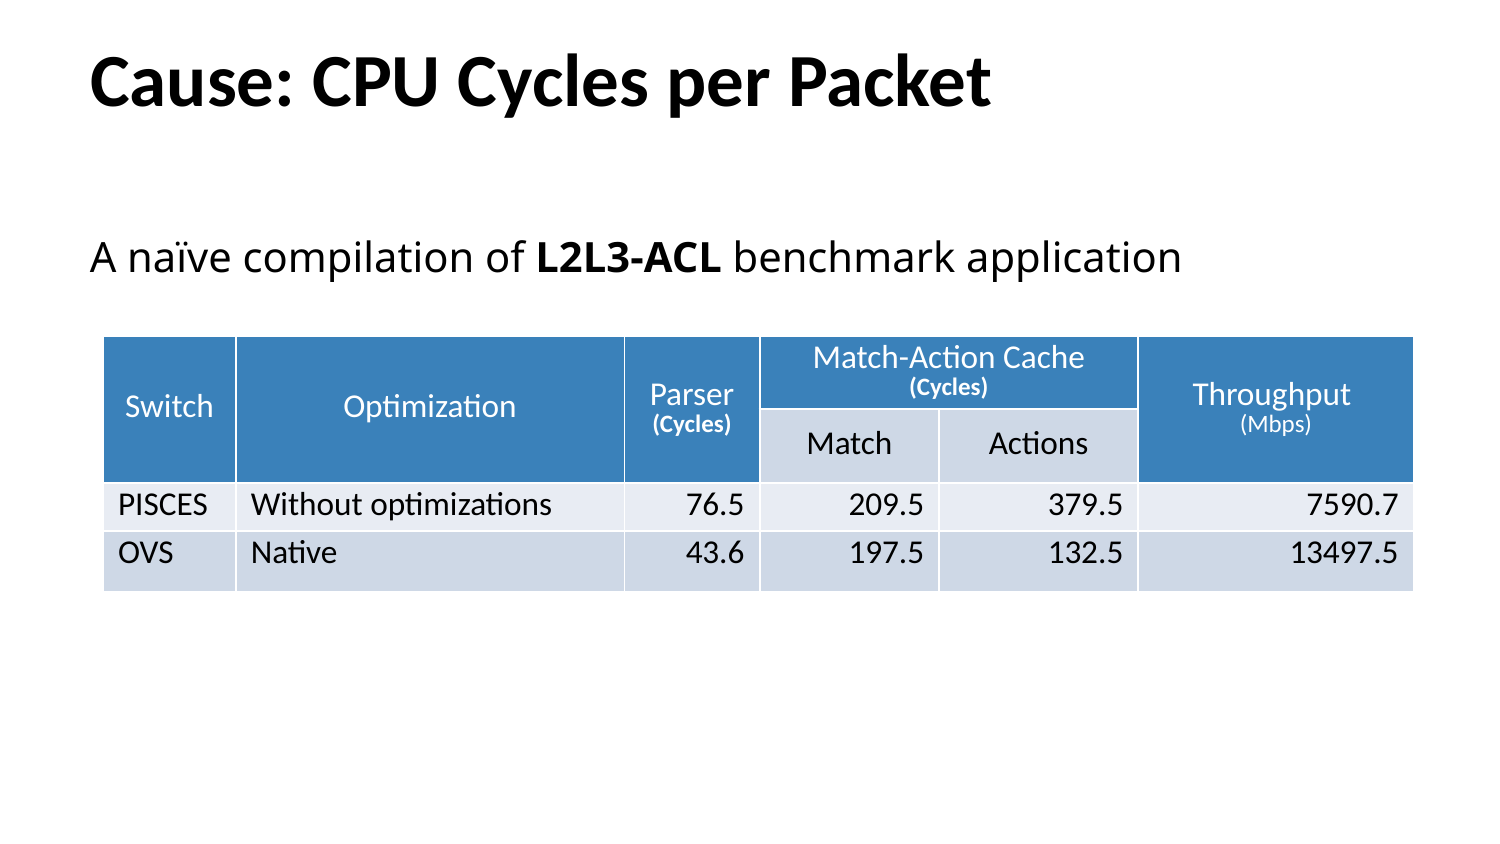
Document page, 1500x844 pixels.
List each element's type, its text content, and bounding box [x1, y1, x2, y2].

table_header Switch [104, 337, 235, 482]
table_header Match-Action Cache (Cycles) [761, 337, 1137, 408]
table_header Throughput (Mbps) [1139, 337, 1413, 482]
text_box A naïve compilation of L2L3-ACL benchmark application [74, 223, 1294, 289]
table_cell Match [761, 410, 938, 482]
table_cell 197.5 [761, 532, 938, 591]
table_cell 132.5 [940, 532, 1137, 591]
table_cell PISCES [104, 484, 235, 530]
table_header Parser (Cycles) [625, 337, 759, 482]
table_cell OVS [104, 532, 235, 591]
table_cell 43.6 [625, 532, 759, 591]
table_cell 76.5 [625, 484, 759, 530]
table_cell Without optimizations [237, 484, 624, 530]
table_cell 7590.7 [1139, 484, 1413, 530]
table_header Optimization [237, 337, 624, 482]
table_cell 13497.5 [1139, 532, 1413, 591]
table_cell 379.5 [940, 484, 1137, 530]
text_box Cause: CPU Cycles per Packet [74, 33, 1425, 137]
table_cell 209.5 [761, 484, 938, 530]
table_cell Native [237, 532, 624, 591]
table_cell Actions [940, 410, 1137, 482]
